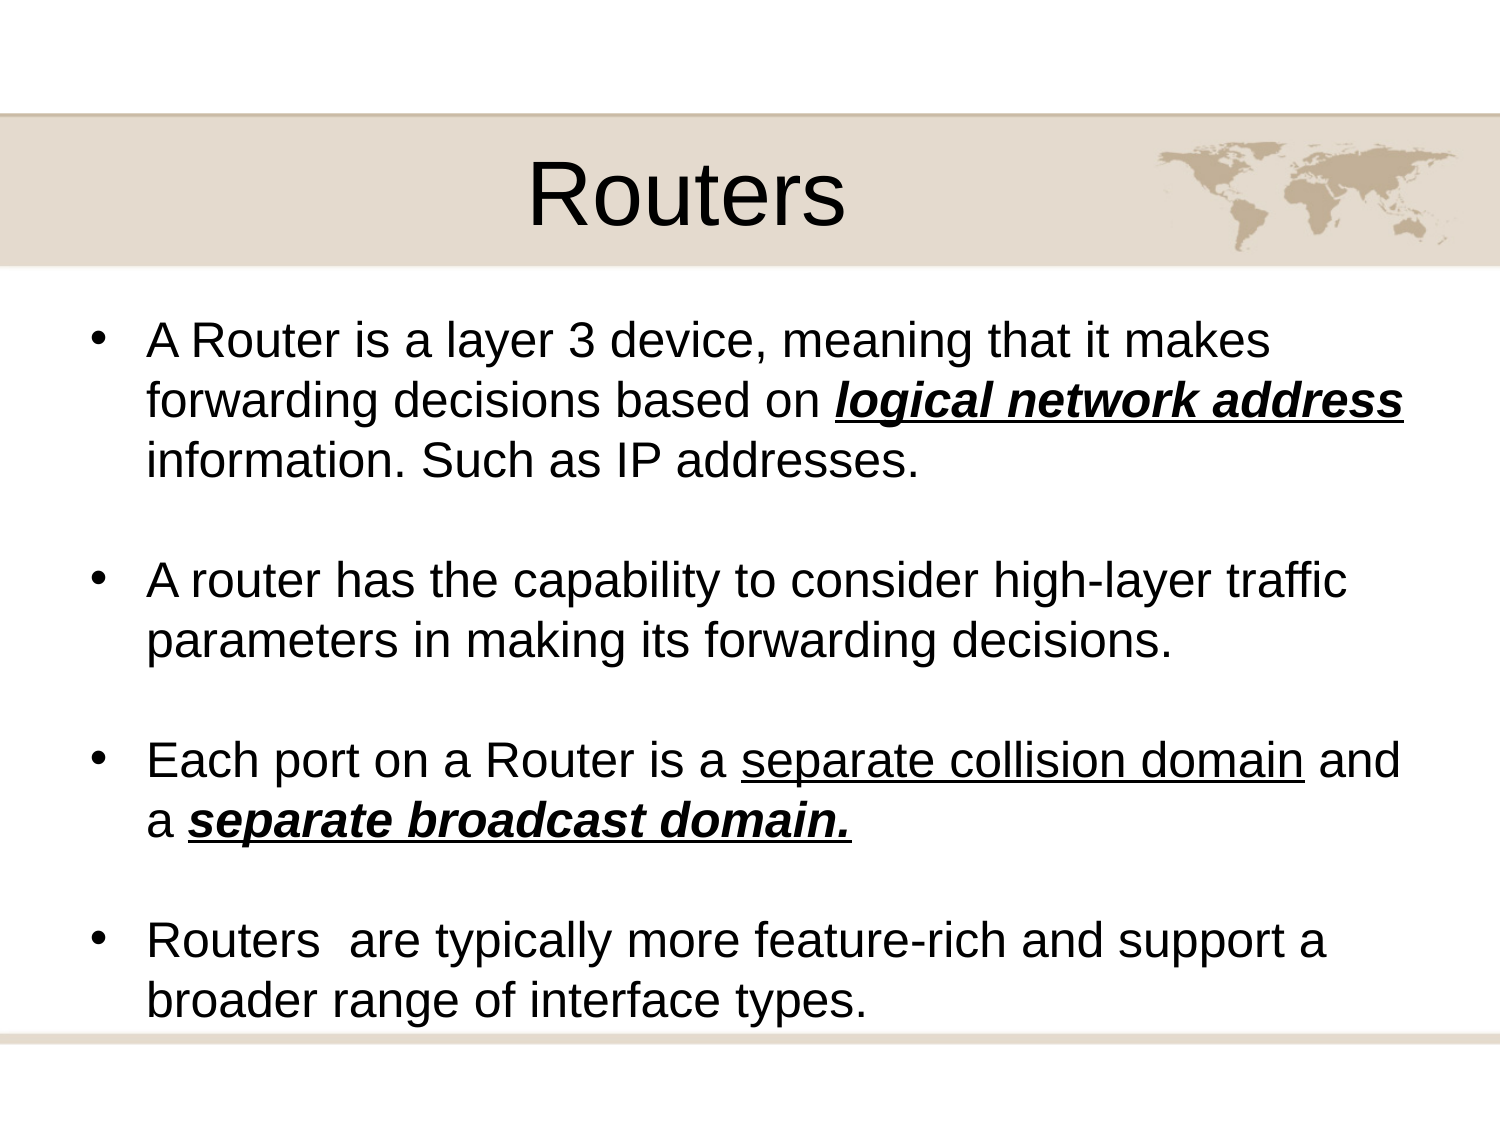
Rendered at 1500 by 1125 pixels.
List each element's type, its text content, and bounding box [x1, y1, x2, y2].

picture [0, 0, 1500, 1125]
text_box A Router is a layer 3 device, meaning that it makes forwarding decisions based on logical network address information. Such as IP addresses. A router has the capability to consider high-layer traffic parameters in making its forwarding decisions. Each port on a Router is a separate collision domain and a separate broadcast domain. Routers are typically more feature-rich and support a broader range of interface types. [74, 299, 1438, 1035]
title Routers [62, 113, 1338, 264]
